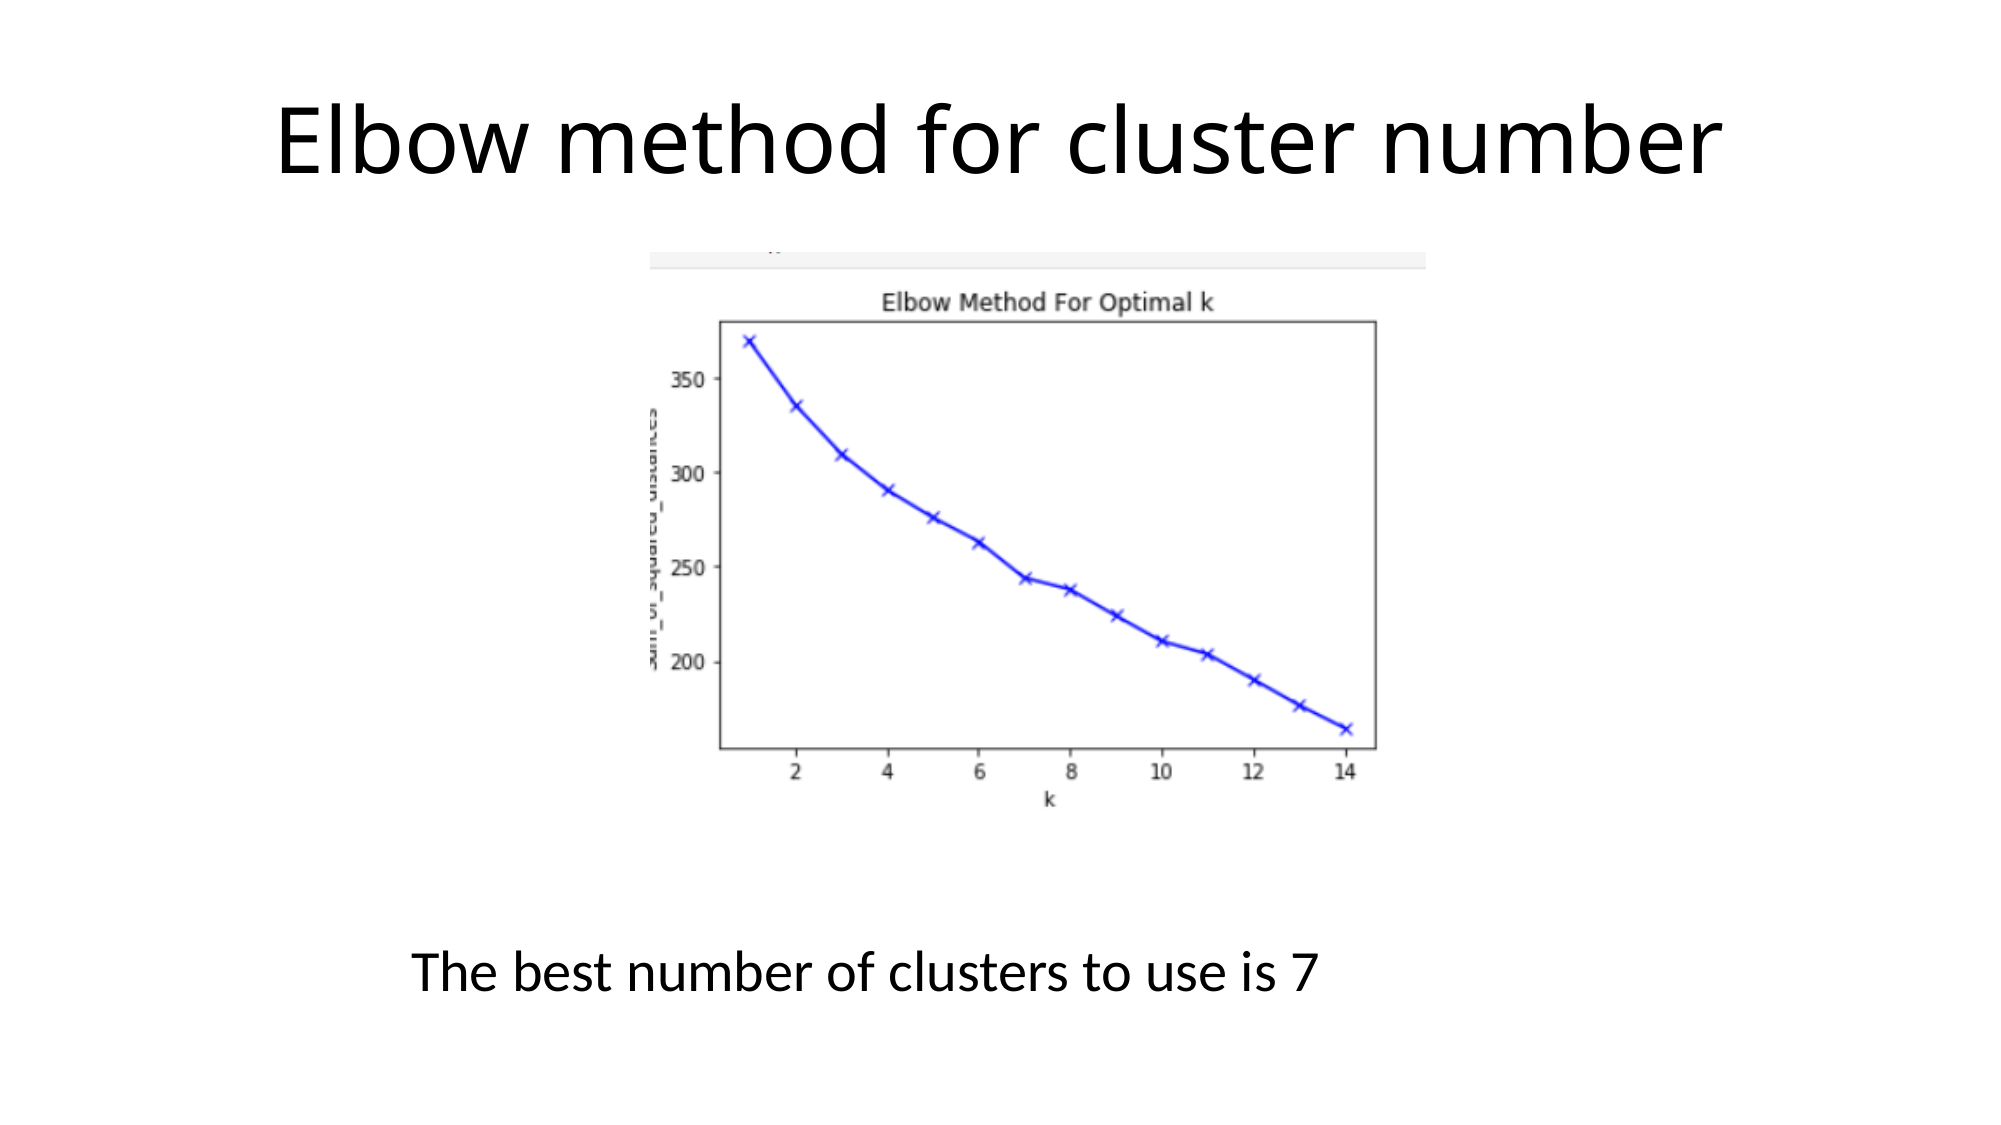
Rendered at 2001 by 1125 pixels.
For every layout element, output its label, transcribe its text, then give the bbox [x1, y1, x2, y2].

picture [650, 252, 1426, 847]
title Elbow method for cluster number [137, 35, 1863, 253]
list The best number of clusters to use is 7 [396, 933, 1604, 1037]
